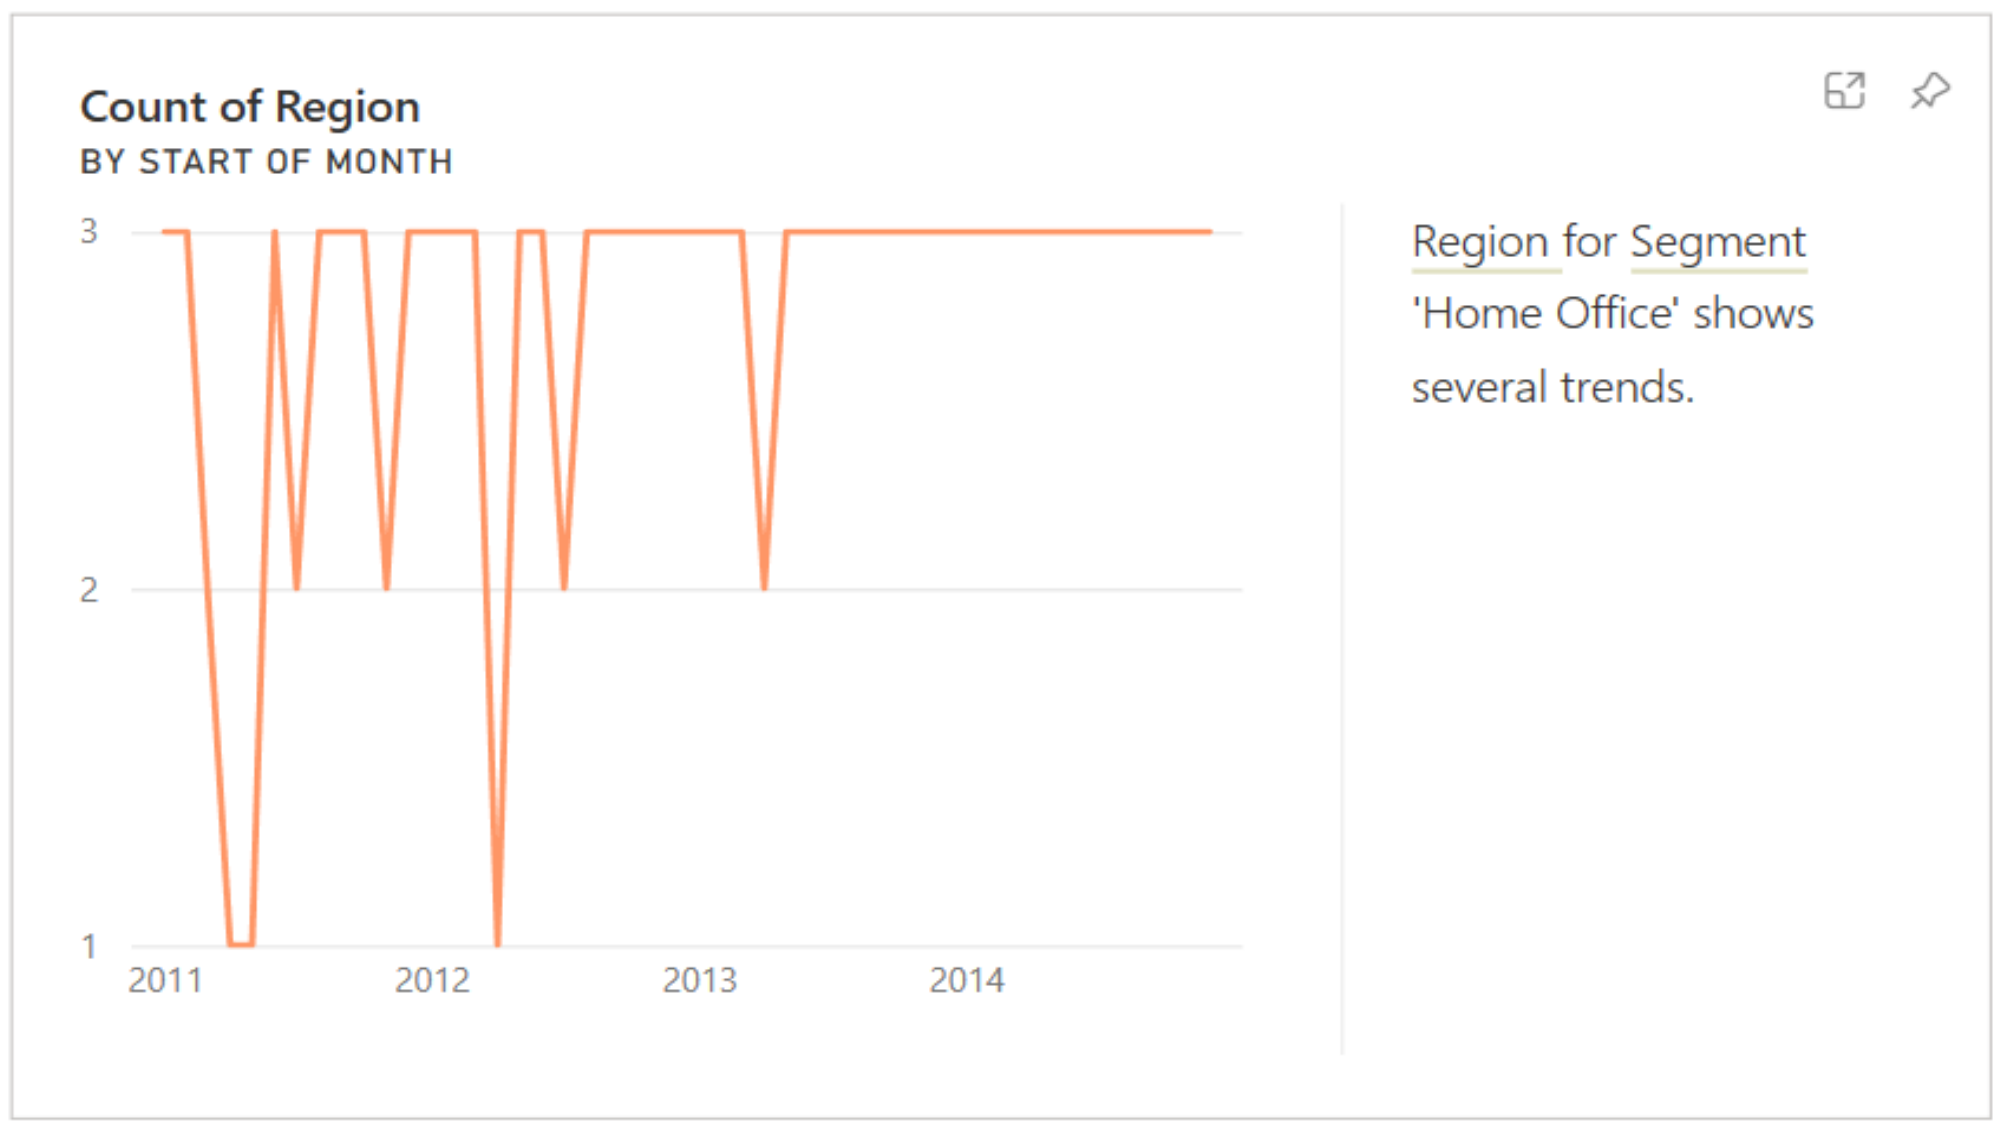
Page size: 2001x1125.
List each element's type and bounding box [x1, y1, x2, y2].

list [0, 0, 2000, 1125]
